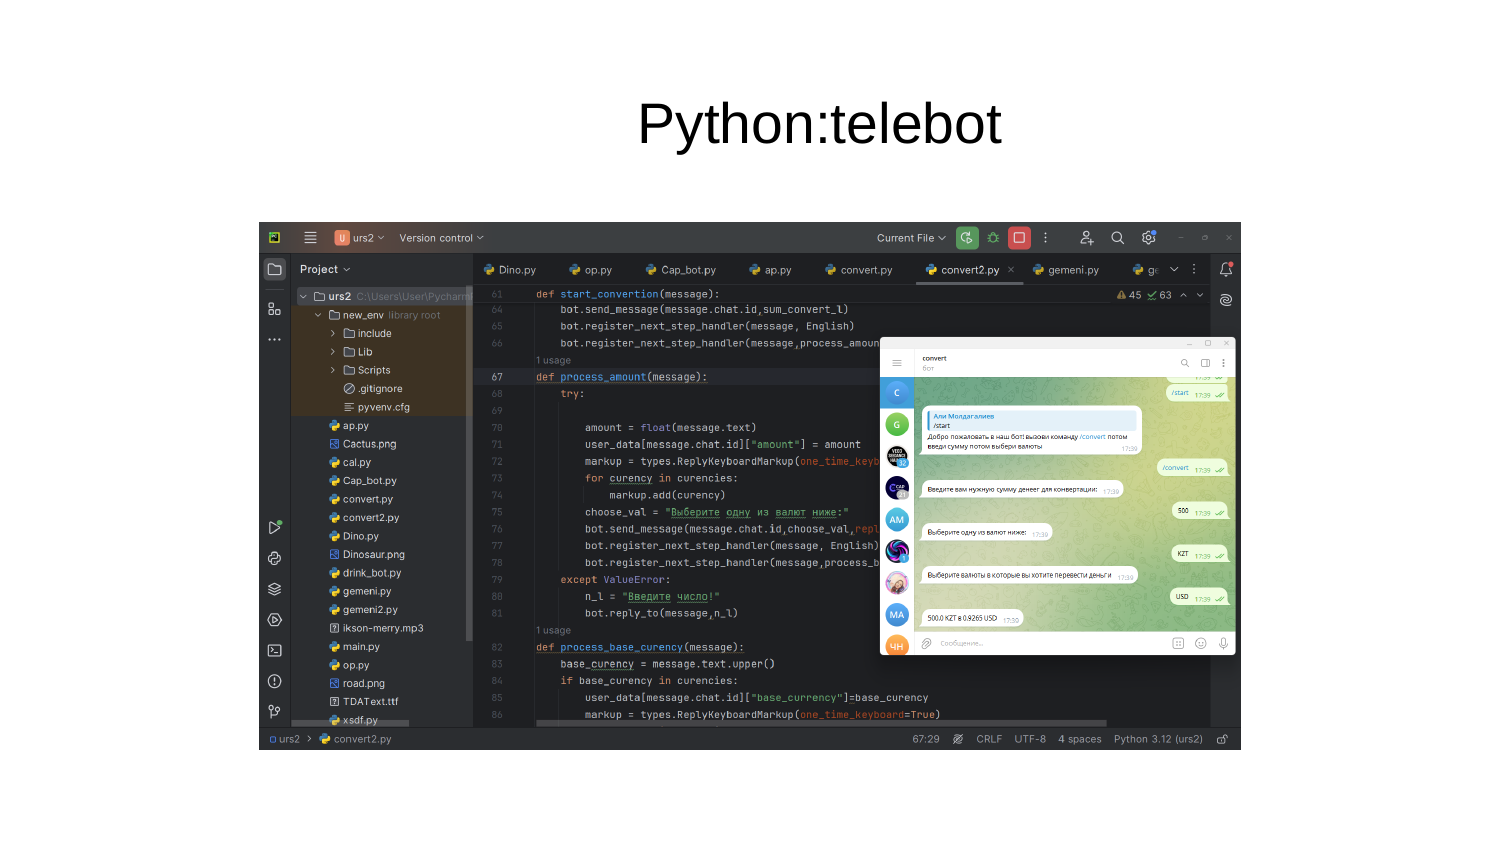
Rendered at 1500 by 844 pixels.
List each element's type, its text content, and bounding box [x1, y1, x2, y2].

picture [259, 222, 1241, 750]
title Python:telebot [51, 76, 1449, 171]
